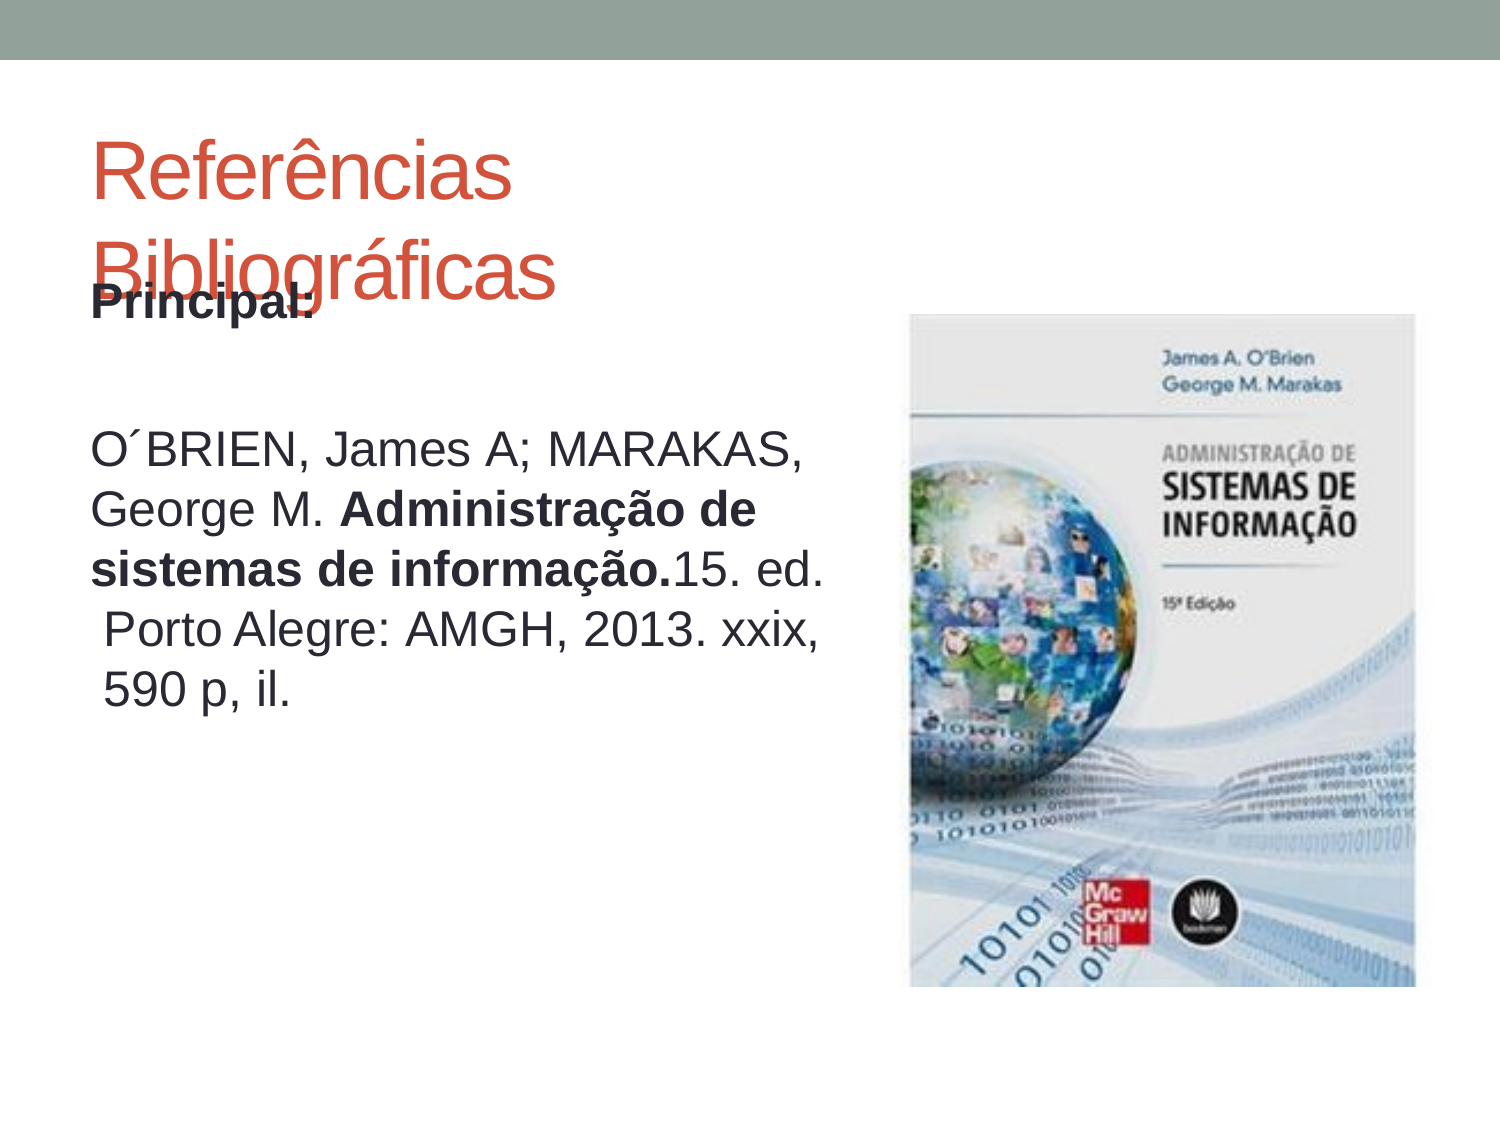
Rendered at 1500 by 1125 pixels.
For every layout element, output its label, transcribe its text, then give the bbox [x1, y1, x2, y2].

text_box Principal: O´BRIEN, James A; MARAKAS, George M. Administração de sistemas de informação.15. ed. Porto Alegre: AMGH, 2013. xxix, 590 p, il. [87, 266, 829, 717]
title Referências Bibliográficas [87, 114, 1005, 317]
text_box [898, 314, 1435, 987]
